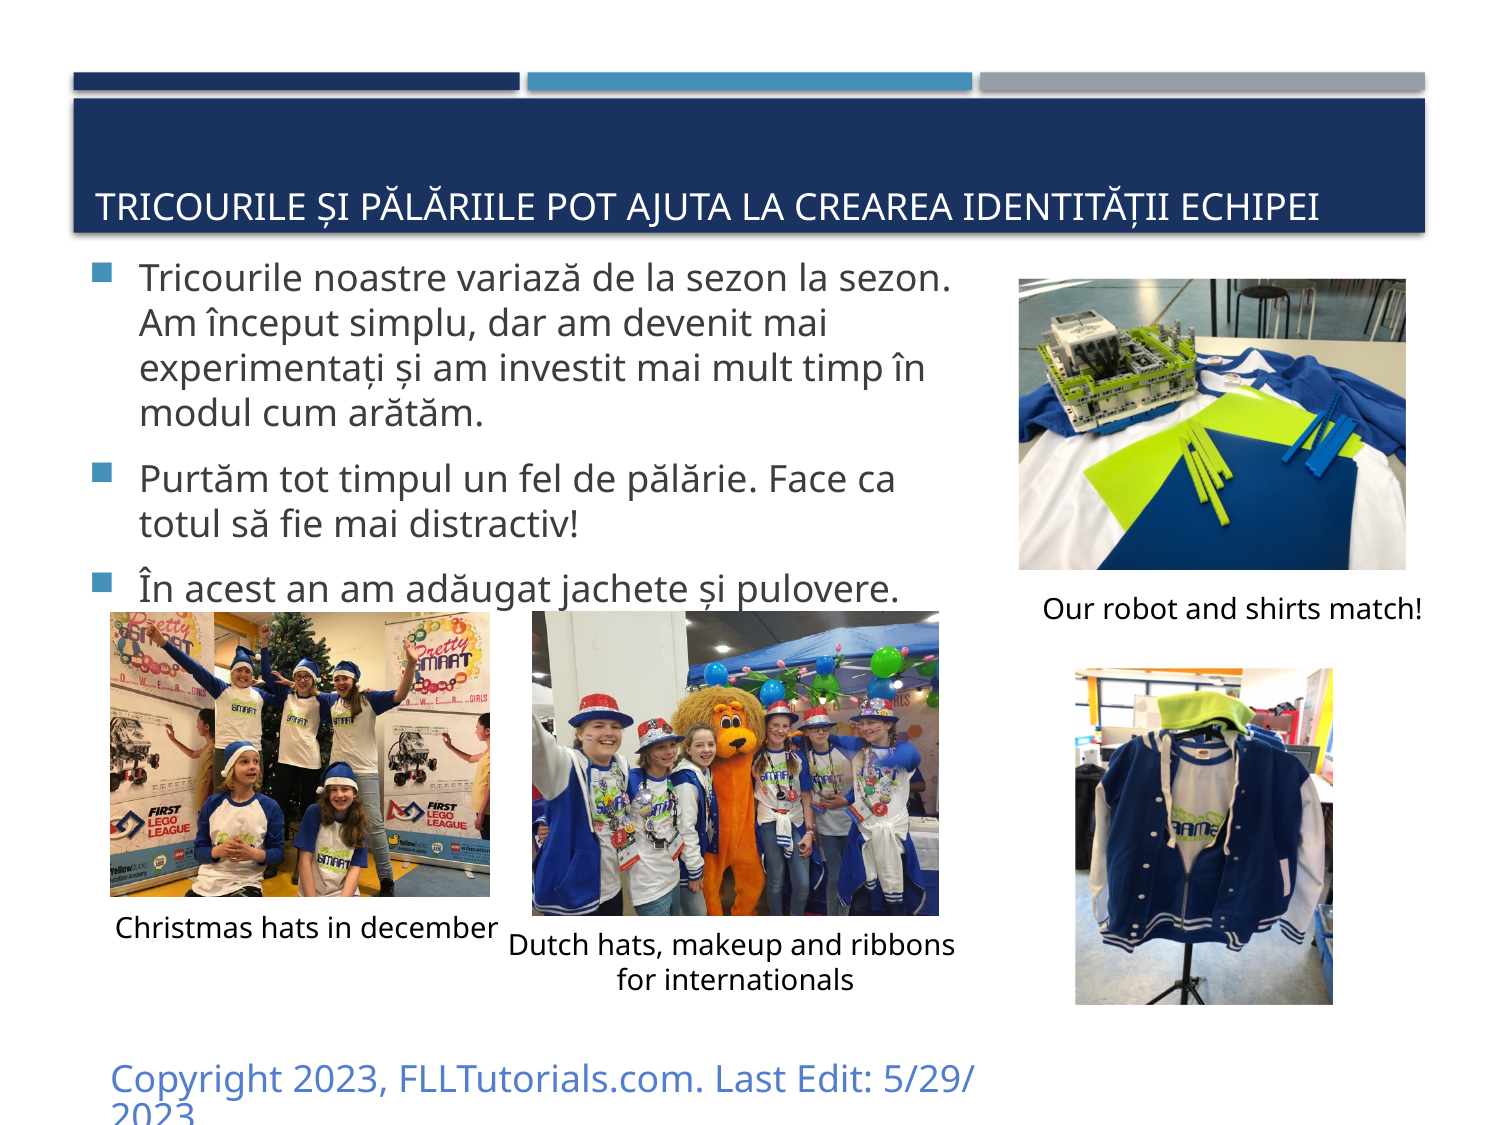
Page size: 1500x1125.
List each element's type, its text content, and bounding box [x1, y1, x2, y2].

text_box Dutch hats, makeup and ribbons for internationals [493, 918, 979, 1004]
list Tricourile noastre variază de la sezon la sezon. Am început simplu, dar am devenit mai experimentați și am investit mai mult timp în modul cum arătăm. Purtăm tot timpul un fel de pălărie. Face ca totul să fie mai distractiv! În acest an am adăugat jachete și pulovere. [73, 246, 976, 962]
footer Copyright 2023, FLLTutorials.com. Last Edit: 5/29/2023 [95, 1047, 995, 1108]
picture [109, 611, 490, 897]
picture [1035, 669, 1373, 1004]
picture [1017, 278, 1407, 571]
picture [532, 610, 939, 916]
text_box Our robot and shirts match! [1027, 582, 1438, 633]
title tricourile și pălăriile pot ajuta la crearea identității echipei [80, 137, 1391, 236]
text_box Christmas hats in december [100, 901, 514, 952]
